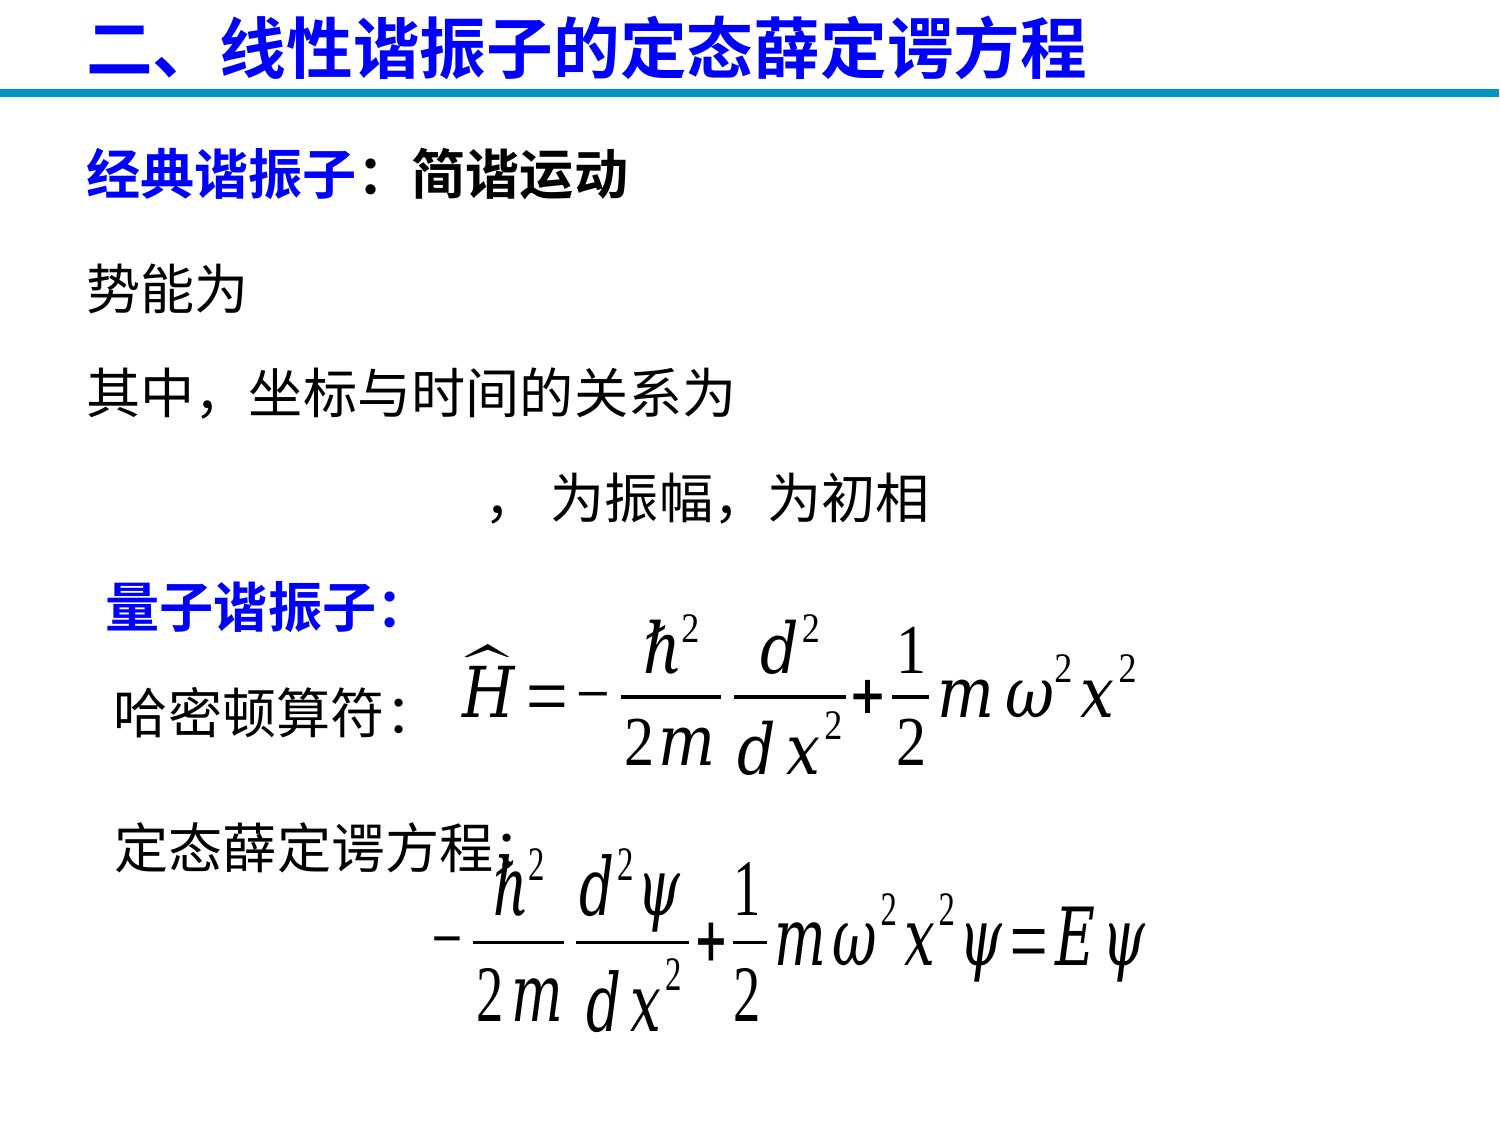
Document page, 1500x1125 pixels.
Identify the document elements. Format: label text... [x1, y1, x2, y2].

text_box 二、线性谐振子的定态薛定谔方程 [71, 7, 1135, 98]
text_box 量子谐振子： [90, 546, 438, 646]
text_box 经典谐振子：简谐运动 [71, 93, 686, 213]
text_box 定态薛定谔方程： [99, 774, 555, 887]
text_box 哈密顿算符： [99, 652, 429, 752]
